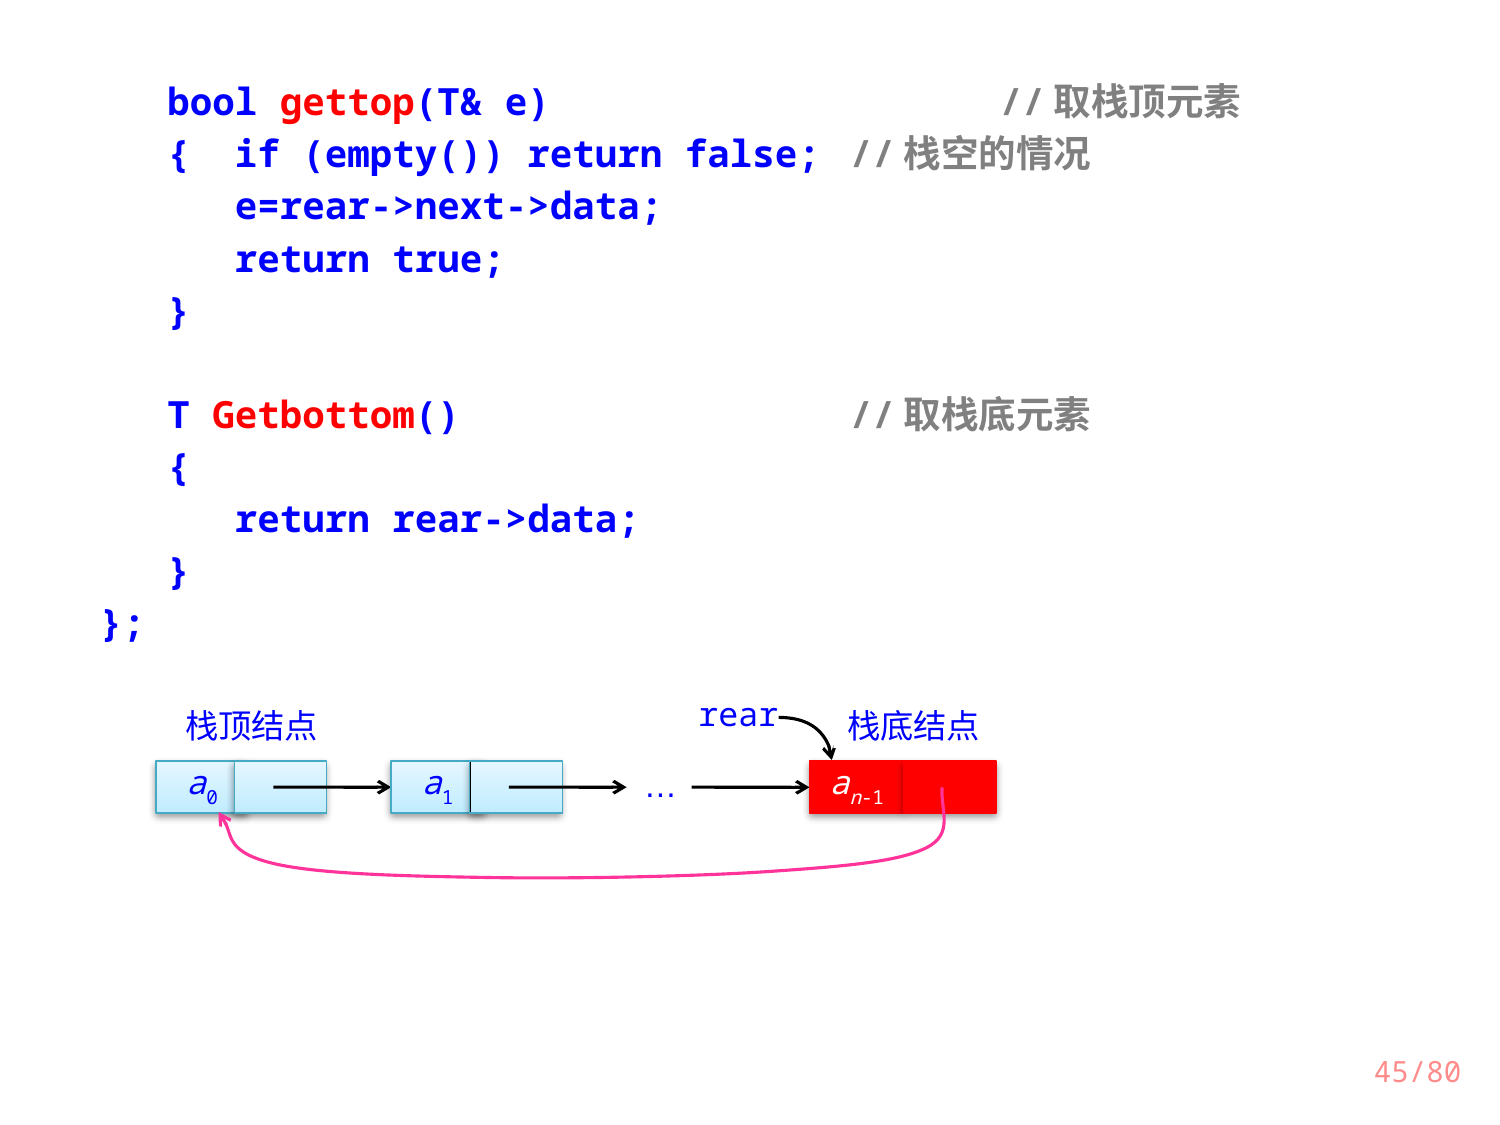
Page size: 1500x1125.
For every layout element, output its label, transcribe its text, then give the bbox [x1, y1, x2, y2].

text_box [155, 692, 997, 880]
slide_number /80 [1328, 1042, 1477, 1103]
text_box bool gettop(T& e) //取栈顶元素 { if (empty()) return false; //栈空的情况 e=rear->next->data; return true; } T Getbottom() //取栈底元素 { return rear->data; } }; [68, 52, 1385, 664]
